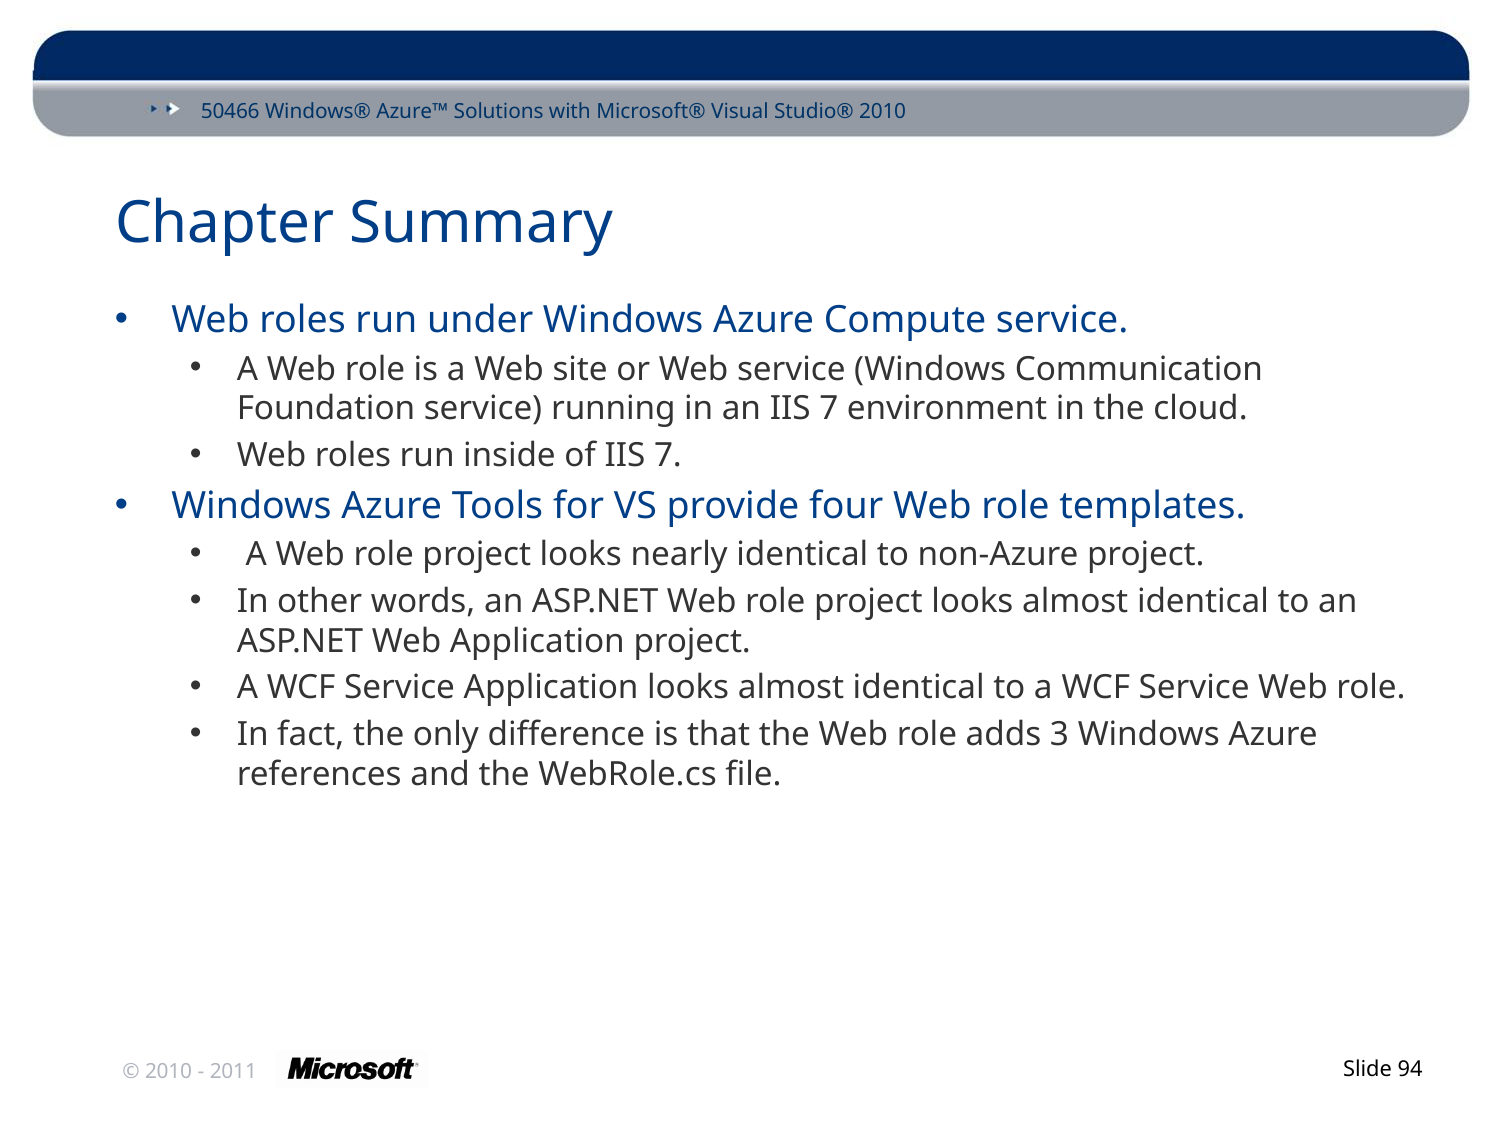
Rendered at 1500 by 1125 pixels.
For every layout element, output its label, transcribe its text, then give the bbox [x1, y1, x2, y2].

title Chapter Summary [100, 143, 1433, 262]
picture [0, 1, 1500, 159]
list Web roles run under Windows Azure Compute service. A Web role is a Web site or Web service (Windows Communication Foundation service) running in an IIS 7 environment in the cloud. Web roles run inside of IIS 7. Windows Azure Tools for VS provide four Web role templates. A Web role project looks nearly identical to non-Azure project. In other words, an ASP.NET Web role project looks almost identical to an ASP.NET Web Application project. A WCF Service Application looks almost identical to a WCF Service Web role. In fact, the only difference is that the Web role adds 3 Windows Azure references and the WebRole.cs file. [99, 287, 1433, 1025]
picture [275, 1050, 429, 1088]
